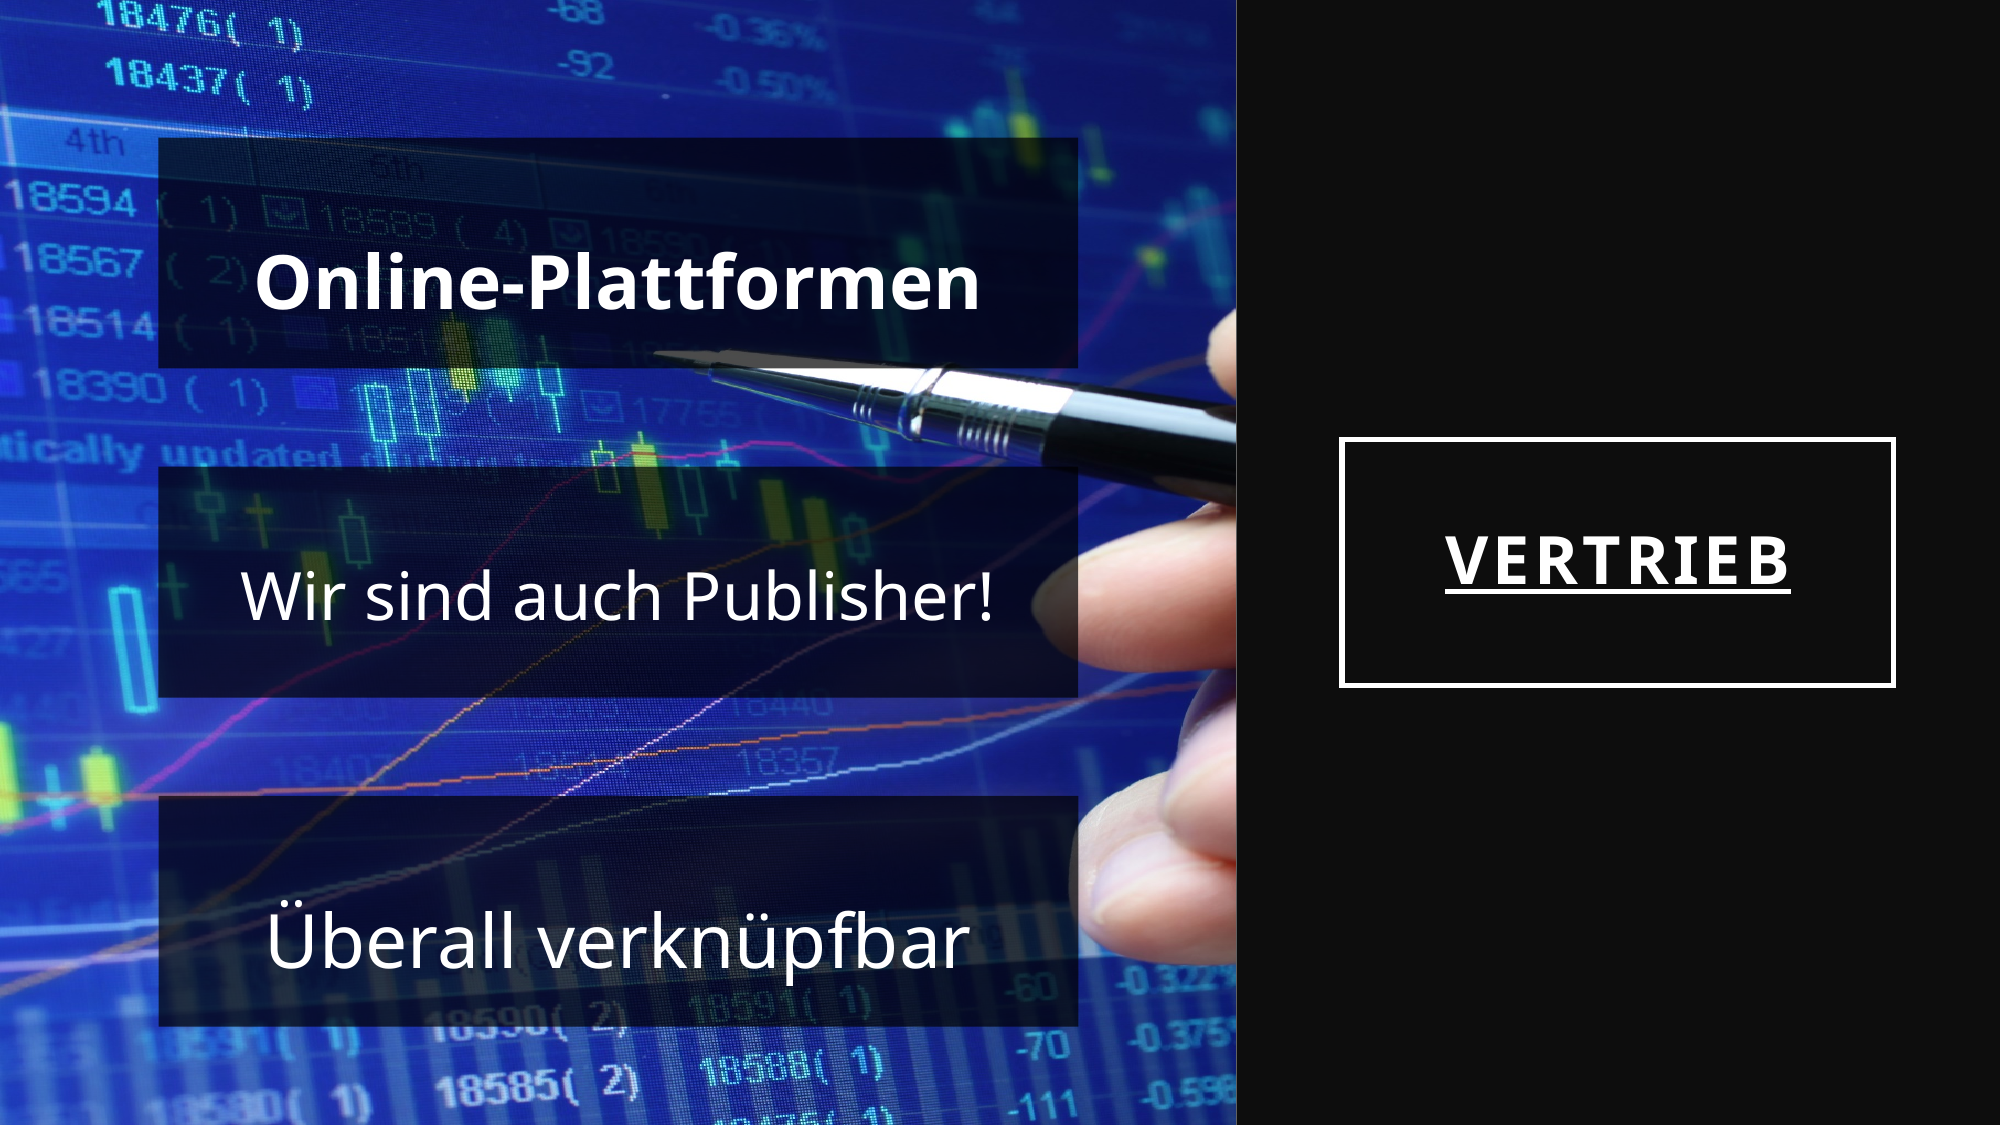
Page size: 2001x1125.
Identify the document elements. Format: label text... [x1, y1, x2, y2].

text_box [1236, 0, 2000, 1125]
picture [0, 0, 1236, 1125]
title Vertrieb [1339, 437, 1896, 688]
